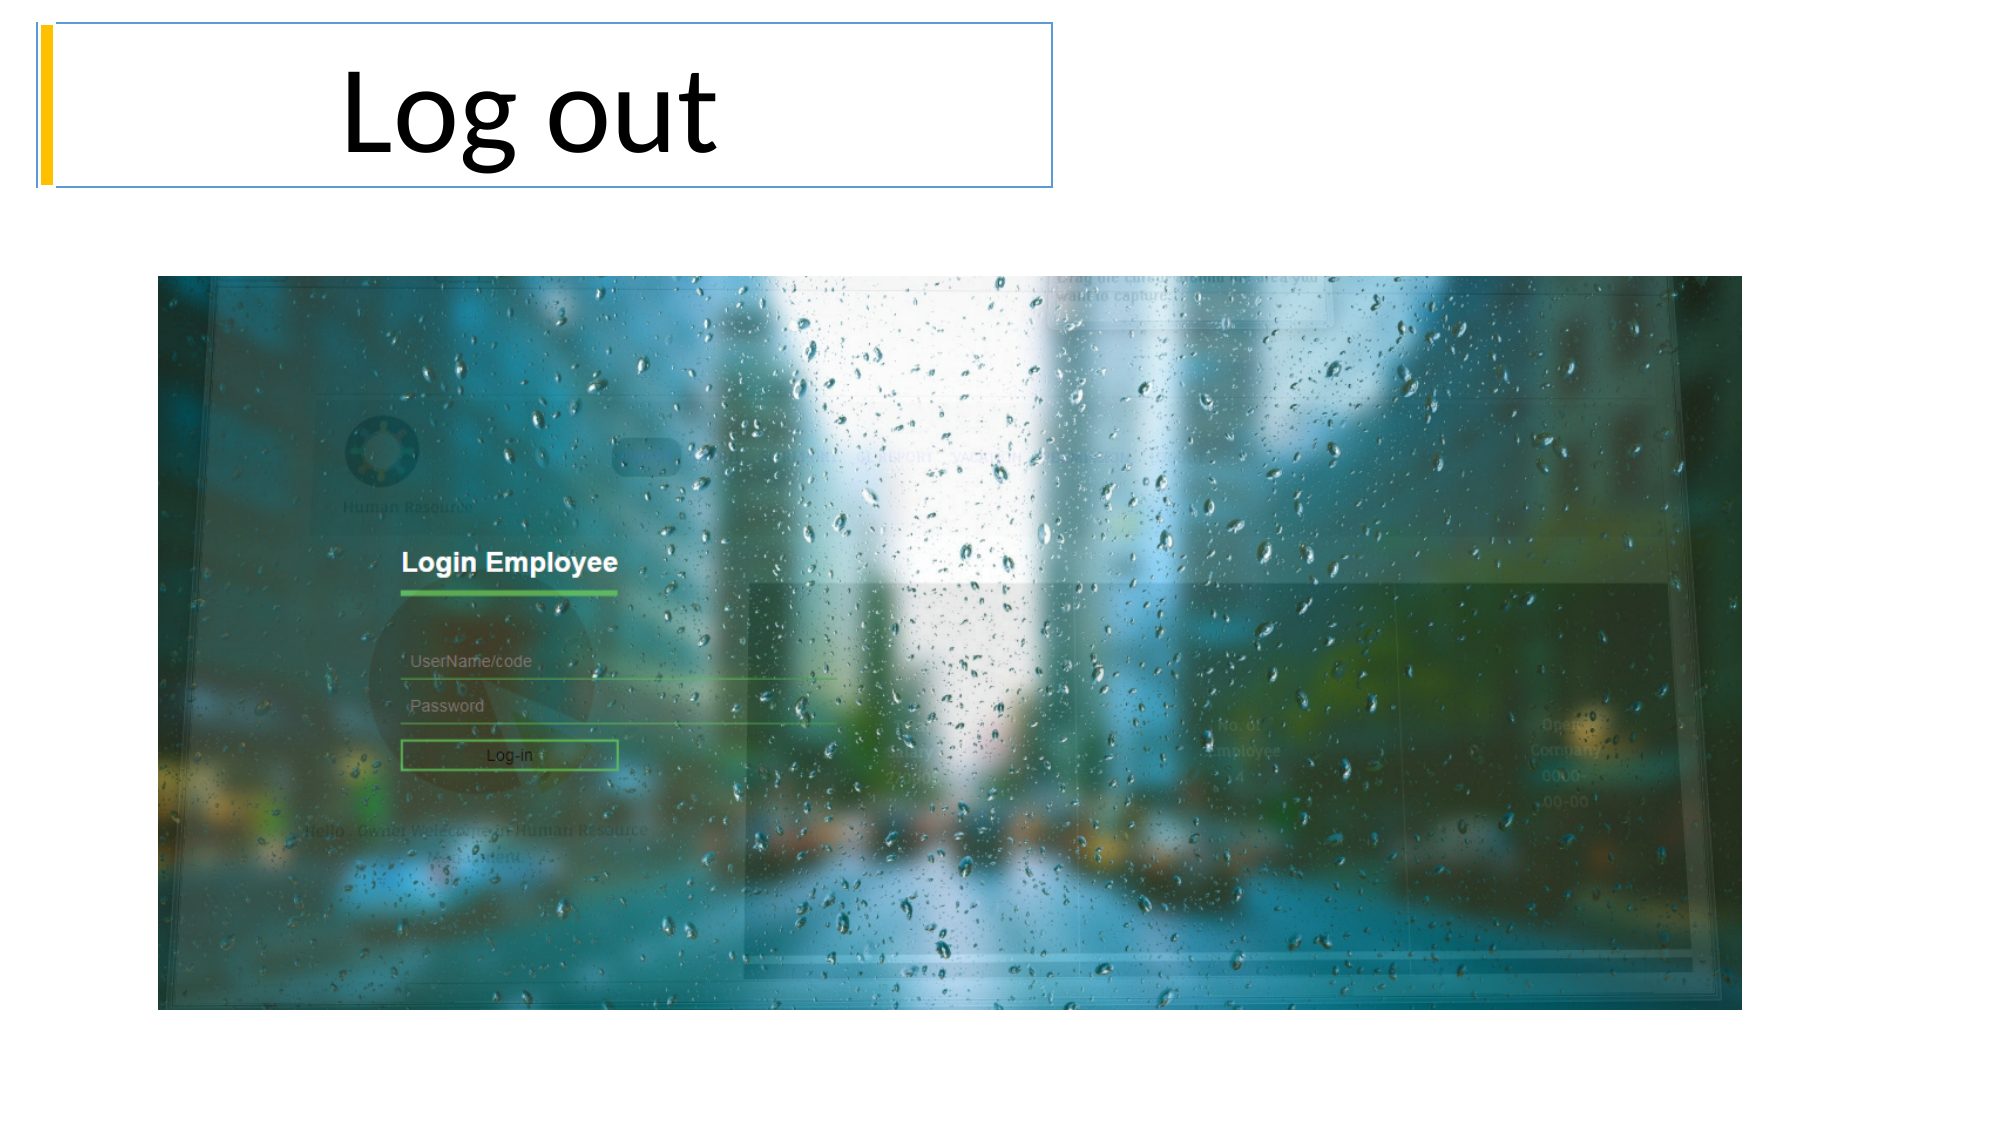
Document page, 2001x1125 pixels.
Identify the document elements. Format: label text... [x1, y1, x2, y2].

text_box [38, 22, 56, 188]
title Log out [56, 22, 1053, 188]
picture [158, 276, 1742, 1010]
